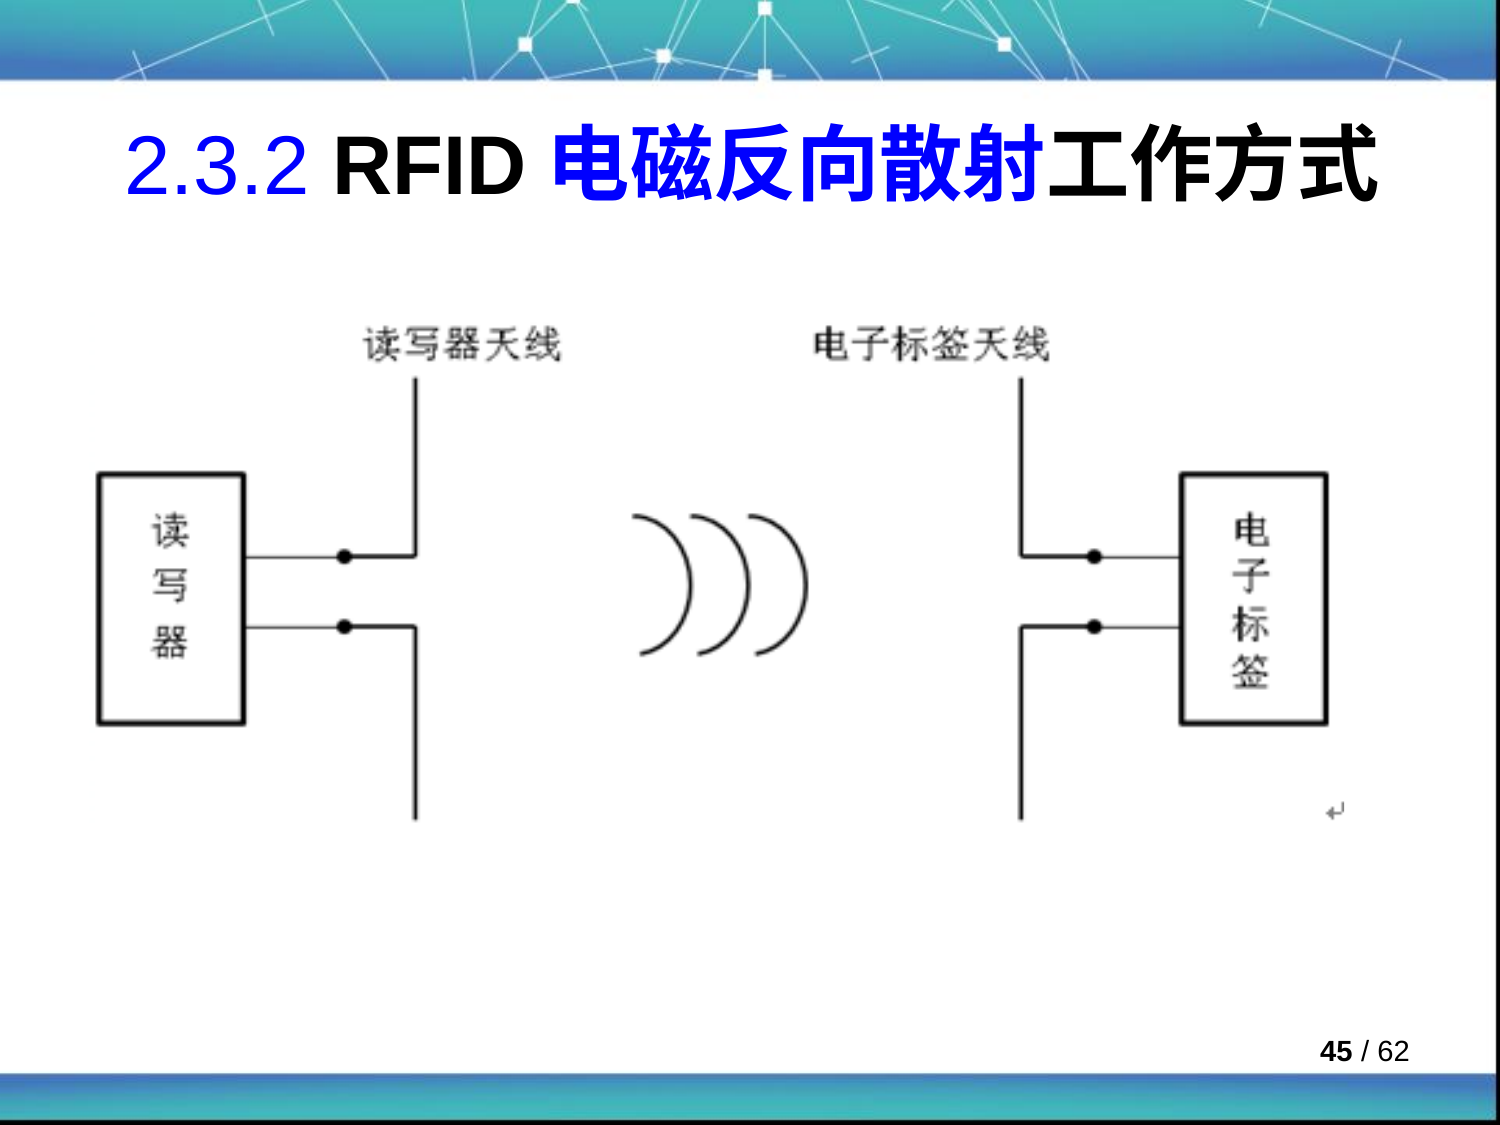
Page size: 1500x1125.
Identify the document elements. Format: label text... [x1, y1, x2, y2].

title 2.3.2 RFID电磁反向散射工作方式 [76, 101, 1428, 221]
picture [0, 0, 1500, 1125]
slide_number / 62 [1074, 1024, 1425, 1103]
